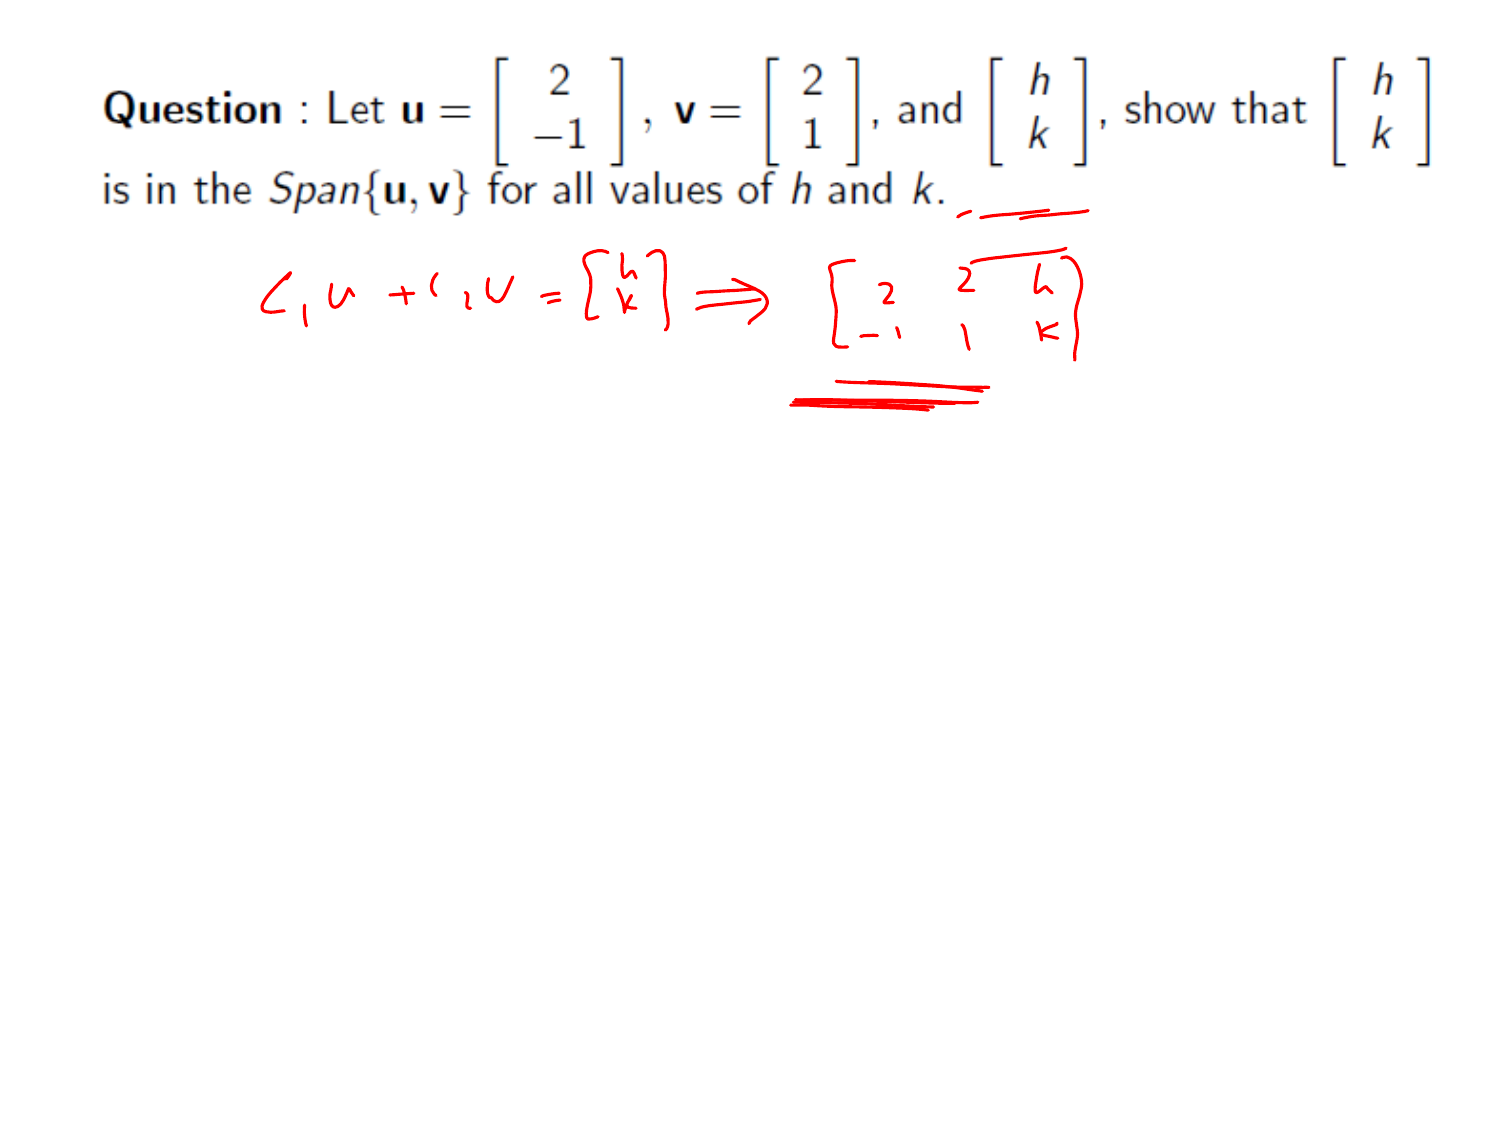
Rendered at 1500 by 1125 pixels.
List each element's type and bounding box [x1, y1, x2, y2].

picture [77, 30, 1448, 232]
